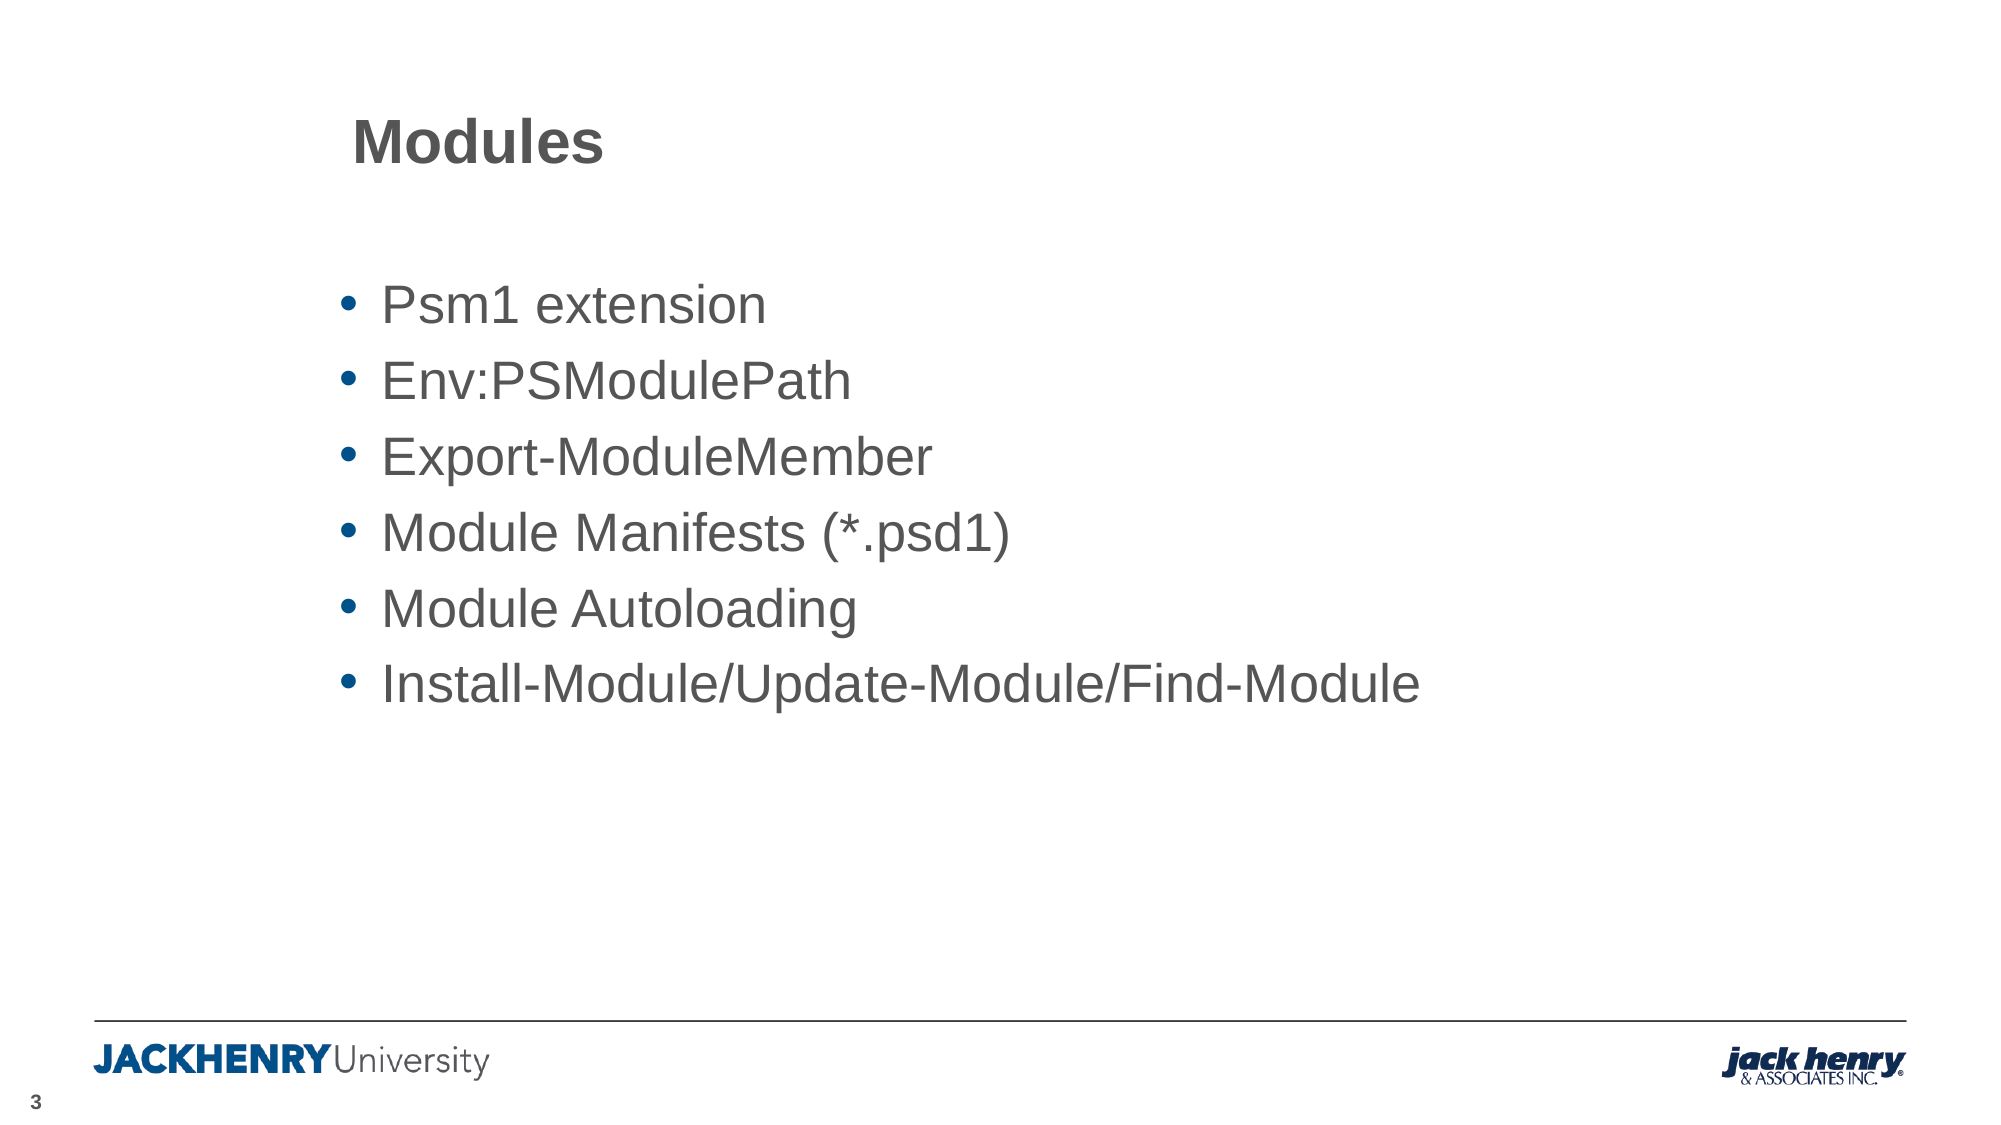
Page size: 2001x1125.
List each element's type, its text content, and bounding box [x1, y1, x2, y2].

title Modules [337, 45, 1688, 233]
picture [0, 1010, 2000, 1125]
list Psm1 extension Env:PSModulePath Export-ModuleMember Module Manifests (*.psd1) Module Autoloading Install-Module/Update-Module/Find-Module [324, 262, 1675, 975]
